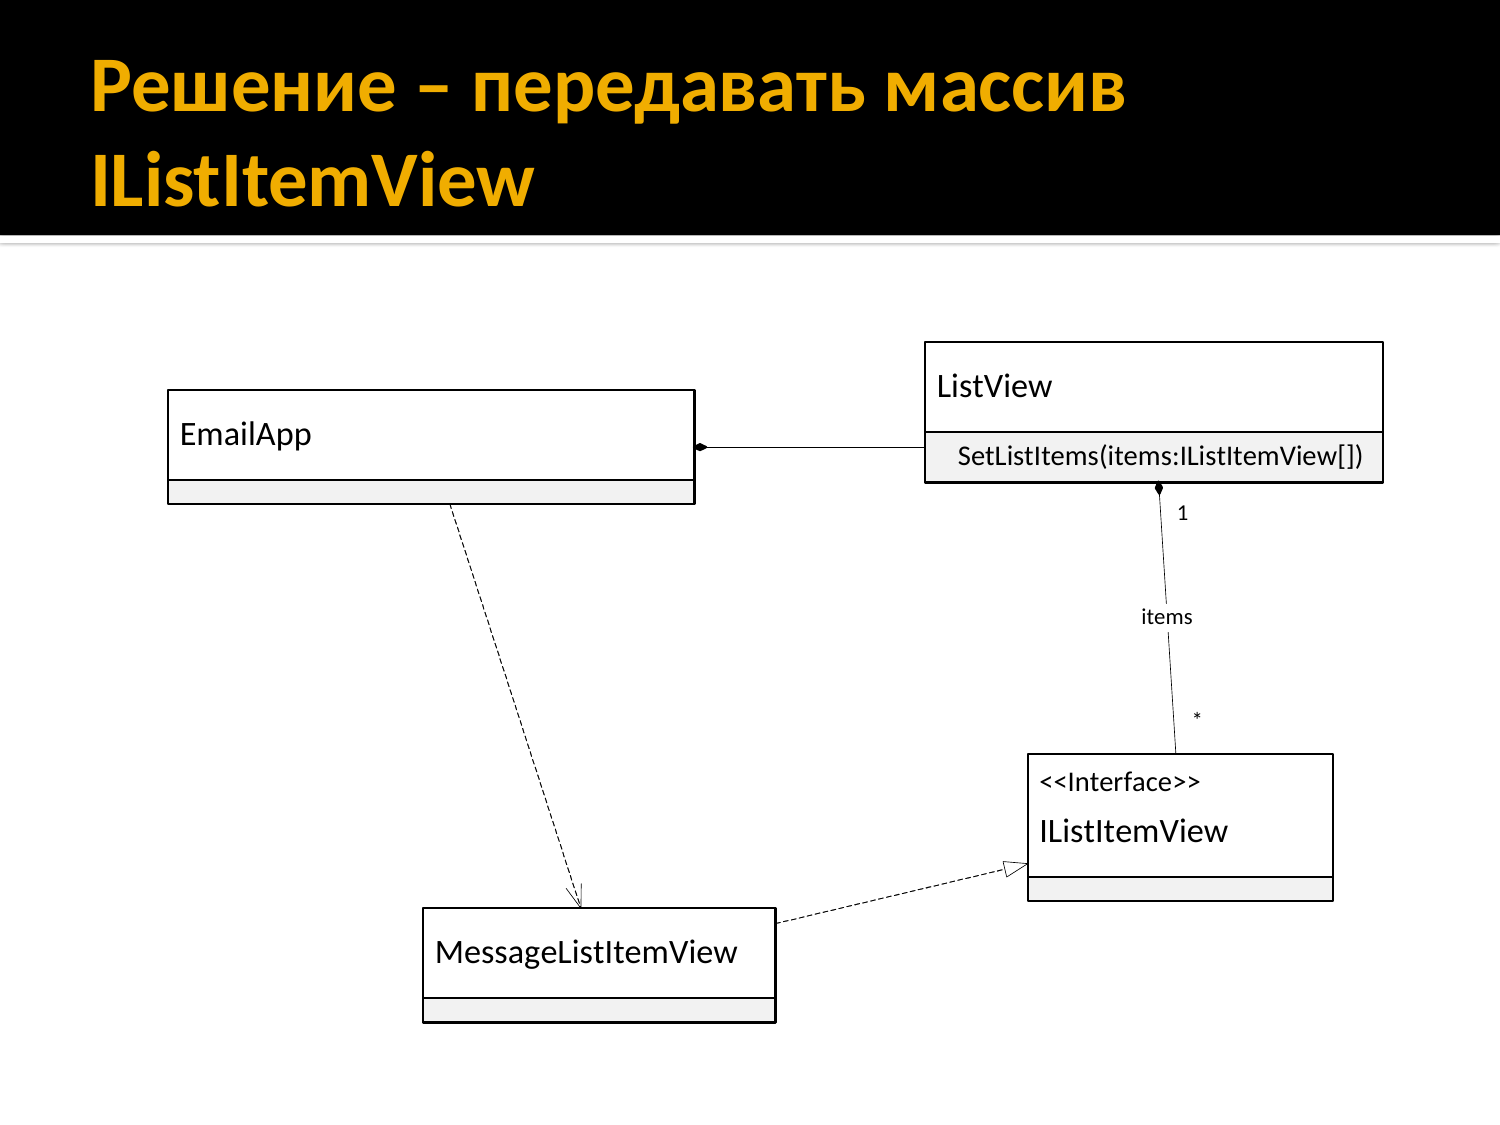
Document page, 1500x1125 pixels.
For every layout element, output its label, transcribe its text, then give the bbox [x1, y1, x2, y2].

title Решение – передавать массив IListItemView [75, 24, 1425, 231]
picture [159, 337, 1387, 1027]
